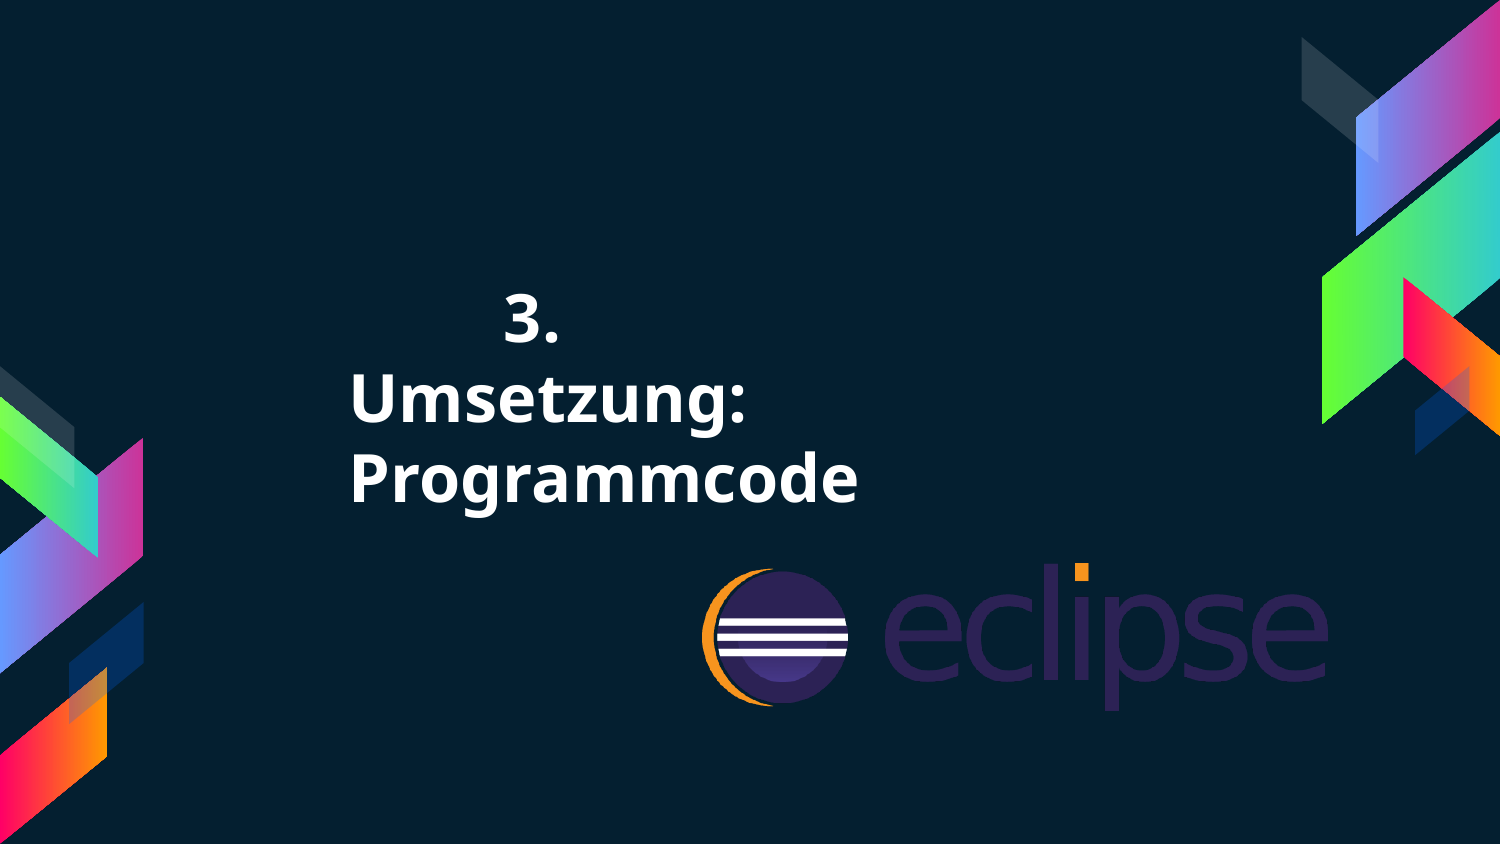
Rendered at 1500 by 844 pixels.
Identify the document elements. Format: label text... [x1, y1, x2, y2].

picture [702, 563, 1328, 711]
title 3. Umsetzung: Programmcode [333, 374, 1072, 531]
